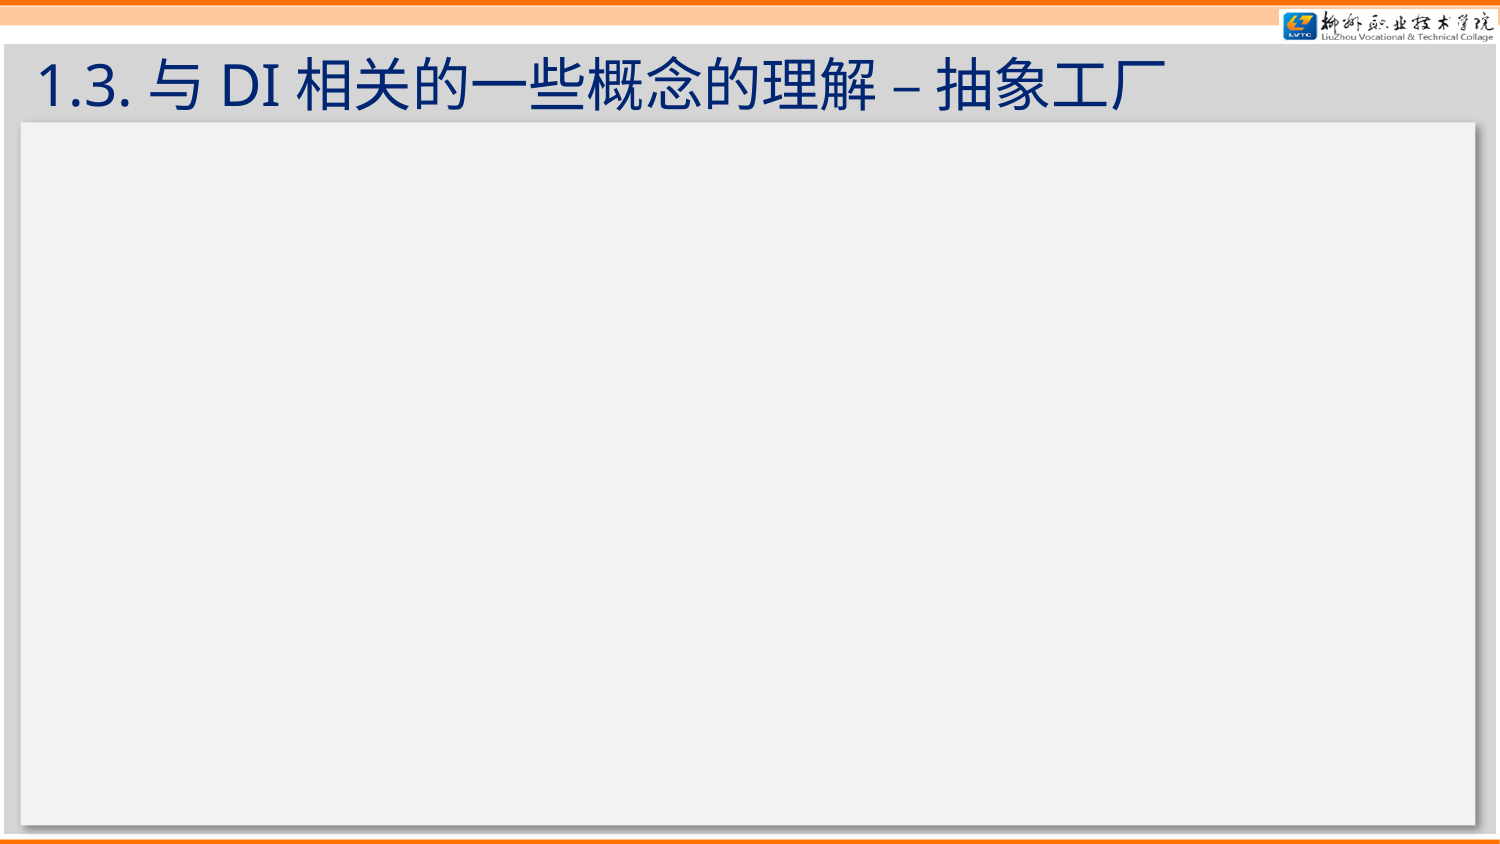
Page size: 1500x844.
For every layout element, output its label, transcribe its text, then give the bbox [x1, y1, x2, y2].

title 1.3.与DI相关的一些概念的理解 – 抽象工厂 [20, 53, 1474, 113]
picture [0, 839, 1500, 844]
picture [0, 0, 1500, 42]
